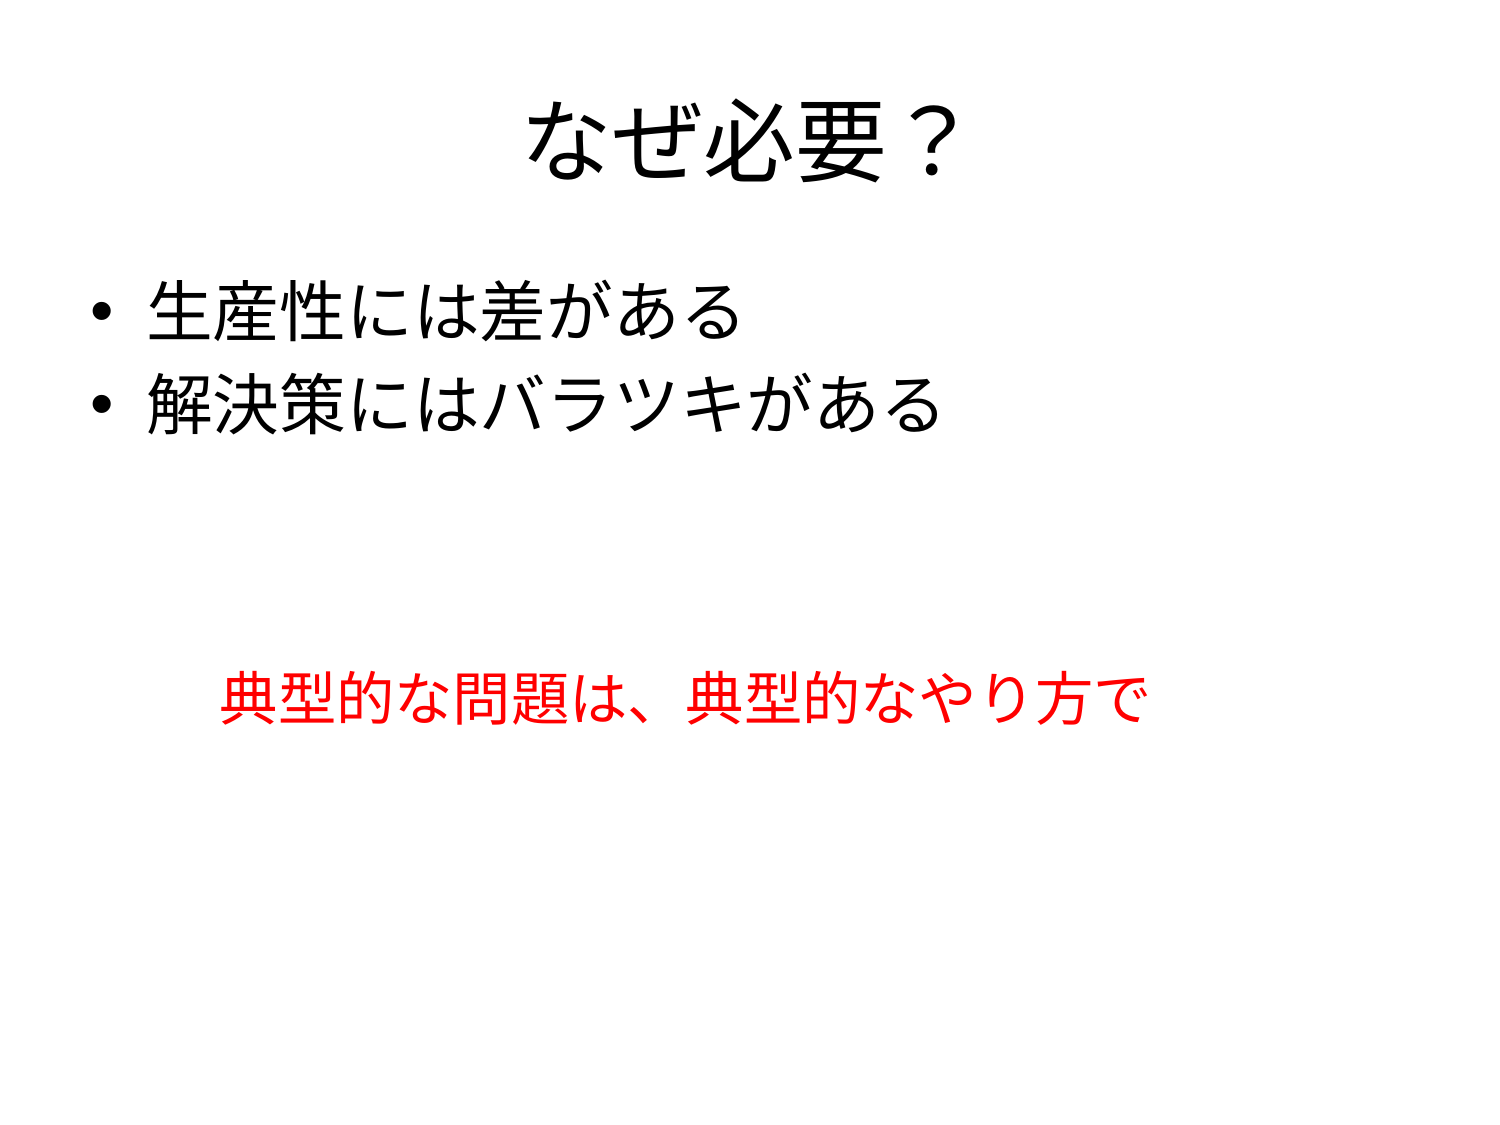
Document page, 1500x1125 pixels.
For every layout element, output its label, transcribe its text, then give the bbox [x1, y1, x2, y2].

text_box 典型的な問題は、典型的なやり方で [205, 654, 1167, 739]
title なぜ必要？ [75, 45, 1425, 233]
list 生産性には差がある 解決策にはバラツキがある [75, 262, 1425, 1005]
